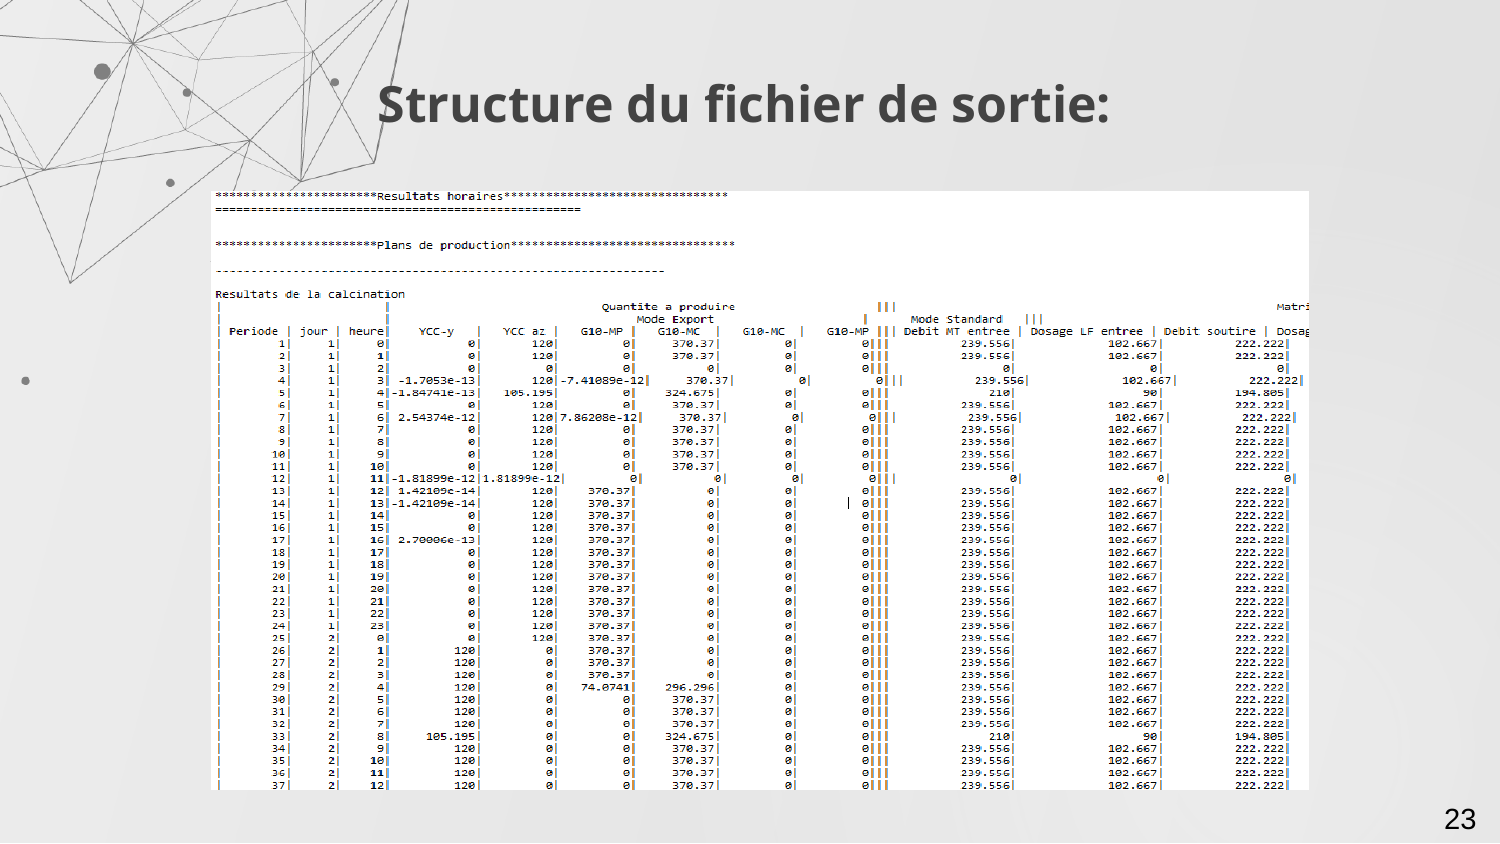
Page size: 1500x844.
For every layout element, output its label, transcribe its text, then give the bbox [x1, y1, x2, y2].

title Structure du fichier de sortie: [316, 57, 1173, 189]
picture [0, 0, 1500, 844]
text_box 23 [1429, 793, 1500, 843]
